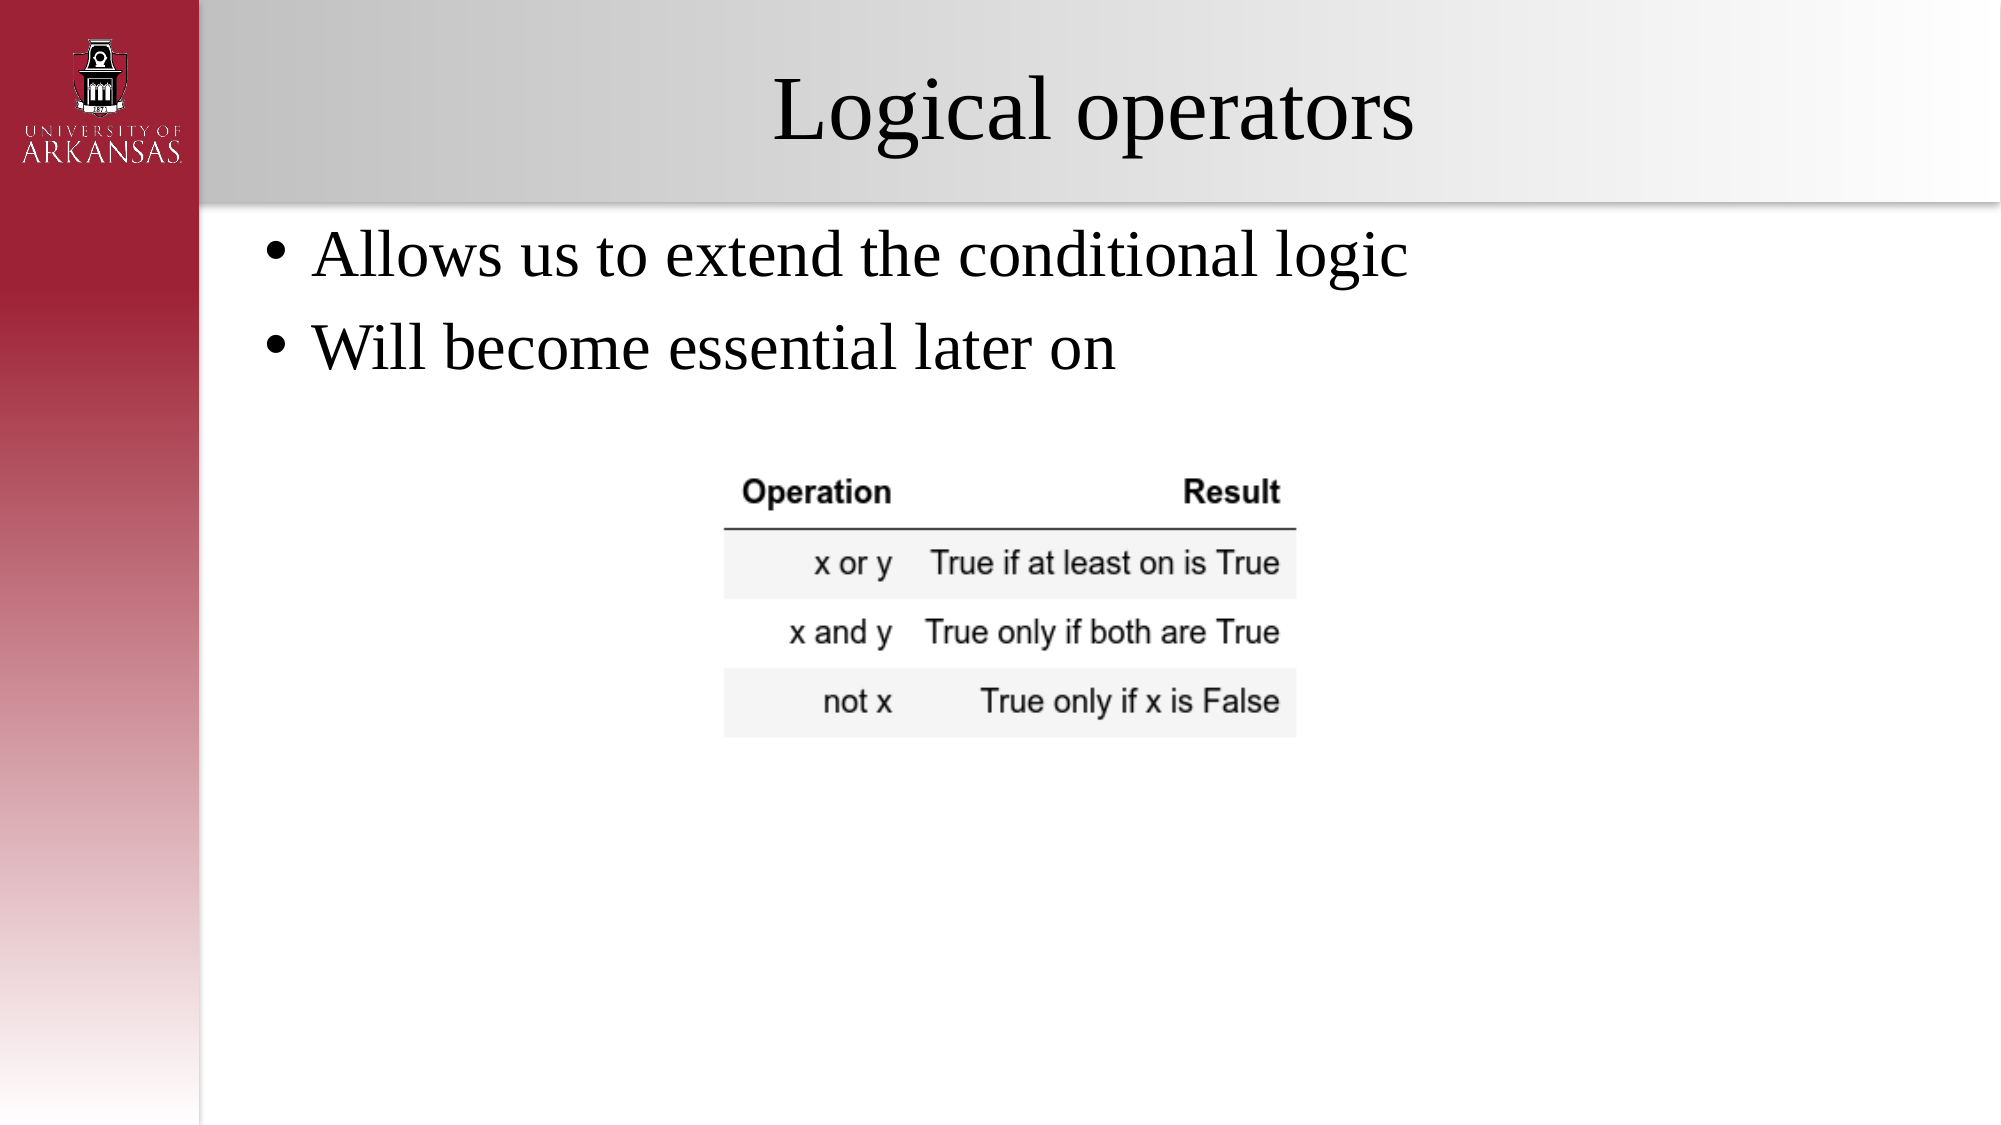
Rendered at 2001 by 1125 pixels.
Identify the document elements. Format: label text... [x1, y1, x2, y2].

title Logical operators [249, 30, 1942, 176]
picture [20, 39, 182, 163]
picture [712, 454, 1325, 753]
list Allows us to extend the conditional logic Will become essential later on [249, 202, 1942, 1005]
